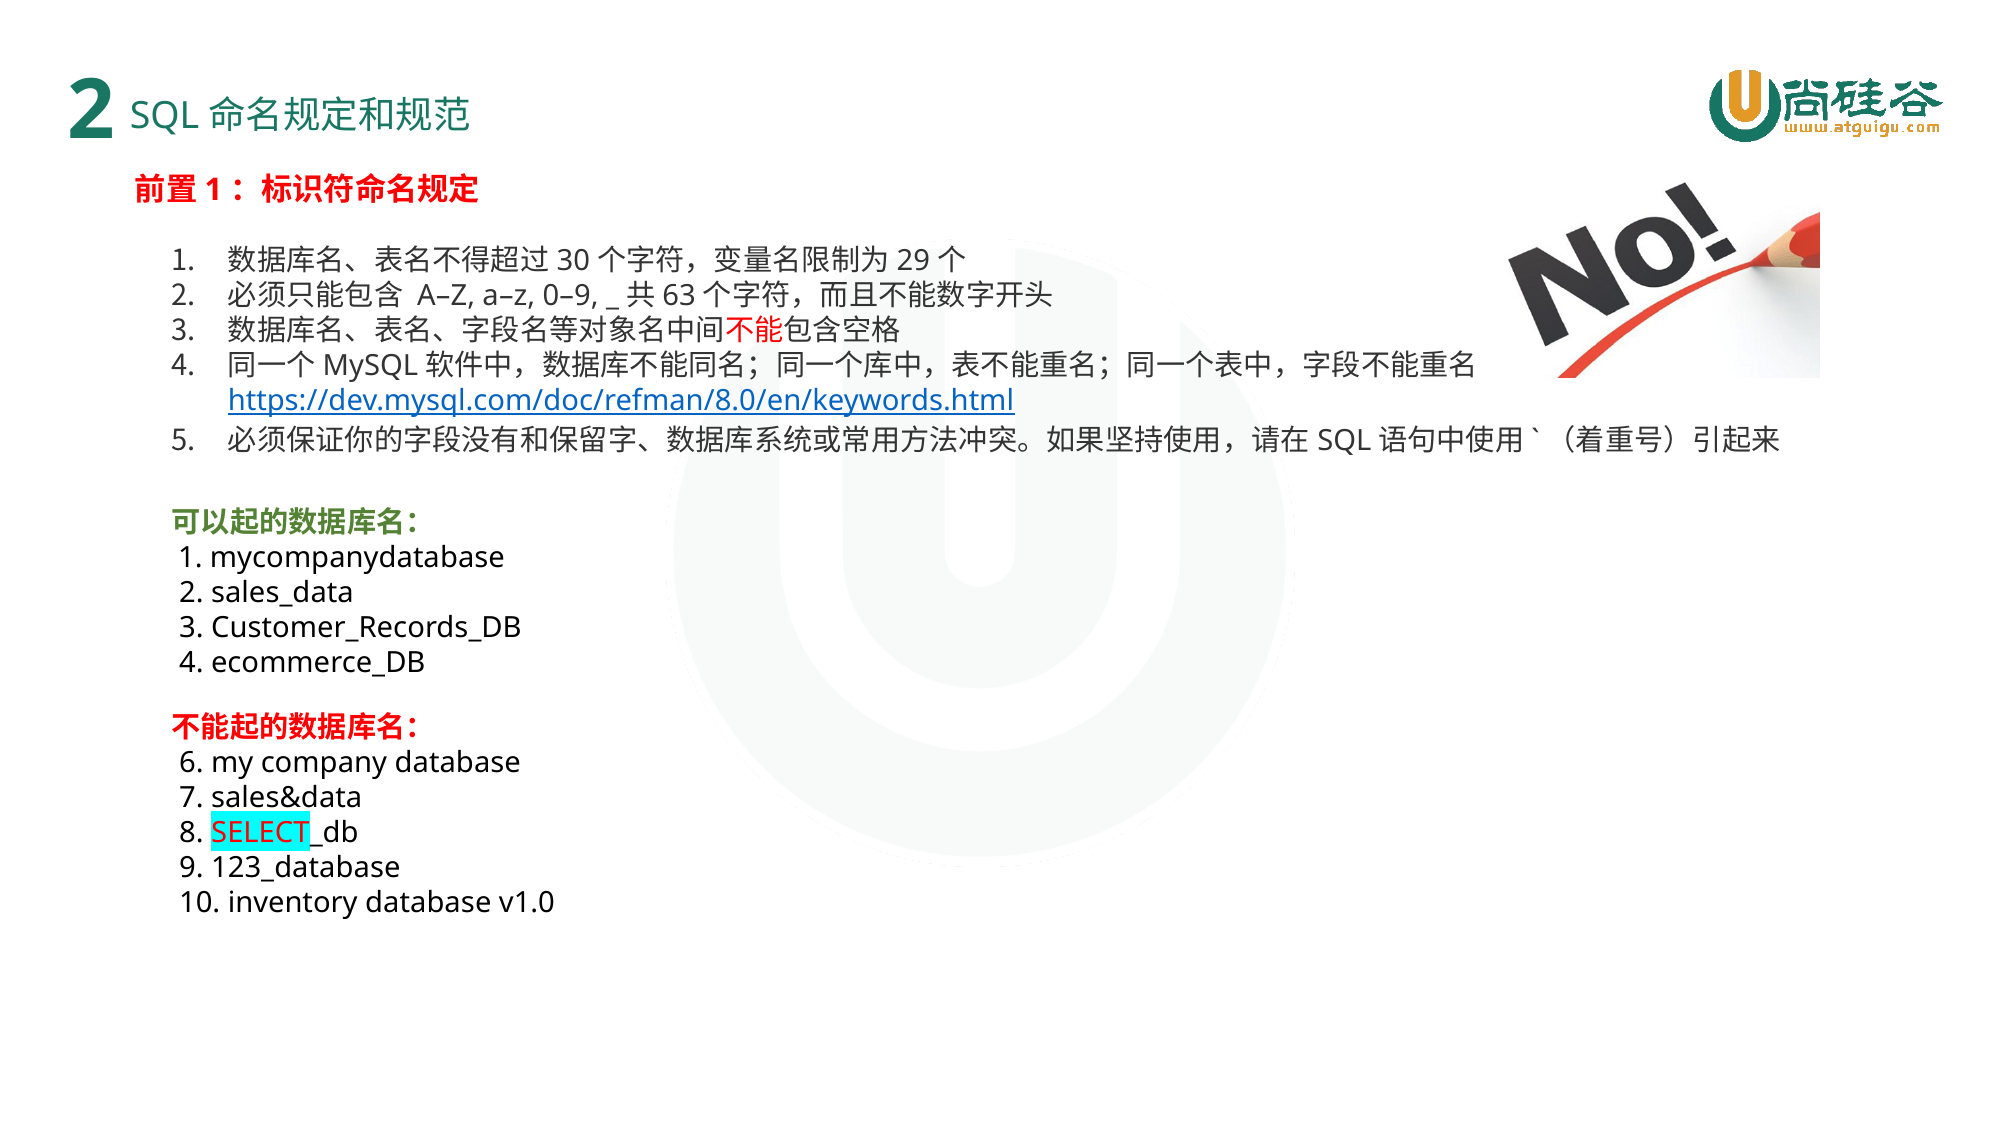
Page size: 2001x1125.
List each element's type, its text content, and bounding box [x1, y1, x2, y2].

text_box SQL命名规定和规范 [130, 83, 539, 144]
text_box 数据库名、表名不得超过30个字符，变量名限制为29个 必须只能包含 A–Z, a–z, 0–9, _共63个字符，而且不能数字开头 数据库名、表名、字段名等对象名中间不能包含空格 同一个MySQL软件中，数据库不能同名；同一个库中，表不能重名；同一个表中，字段不能重名https://dev.mysql.com/doc/refman/8.0/en/keywords.html 必须保证你的字段没有和保留字、数据库系统或常用方法冲突。如果坚持使用，请在SQL语句中使用`（着重号）引起来 [156, 233, 1843, 464]
text_box 可以起的数据库名： 1. mycompanydatabase 2. sales_data 3. Customer_Records_DB 4. ecommerce_DB 不能起的数据库名： 6. my company database 7. sales&data 8. SELECT_db 9. 123_database 10. inventory database v1.0 [156, 495, 1576, 926]
picture [1707, 68, 1945, 143]
text_box 2 [52, 47, 130, 163]
text_box 前置1：标识符命名规定 [120, 162, 1608, 215]
picture [1498, 178, 1820, 378]
